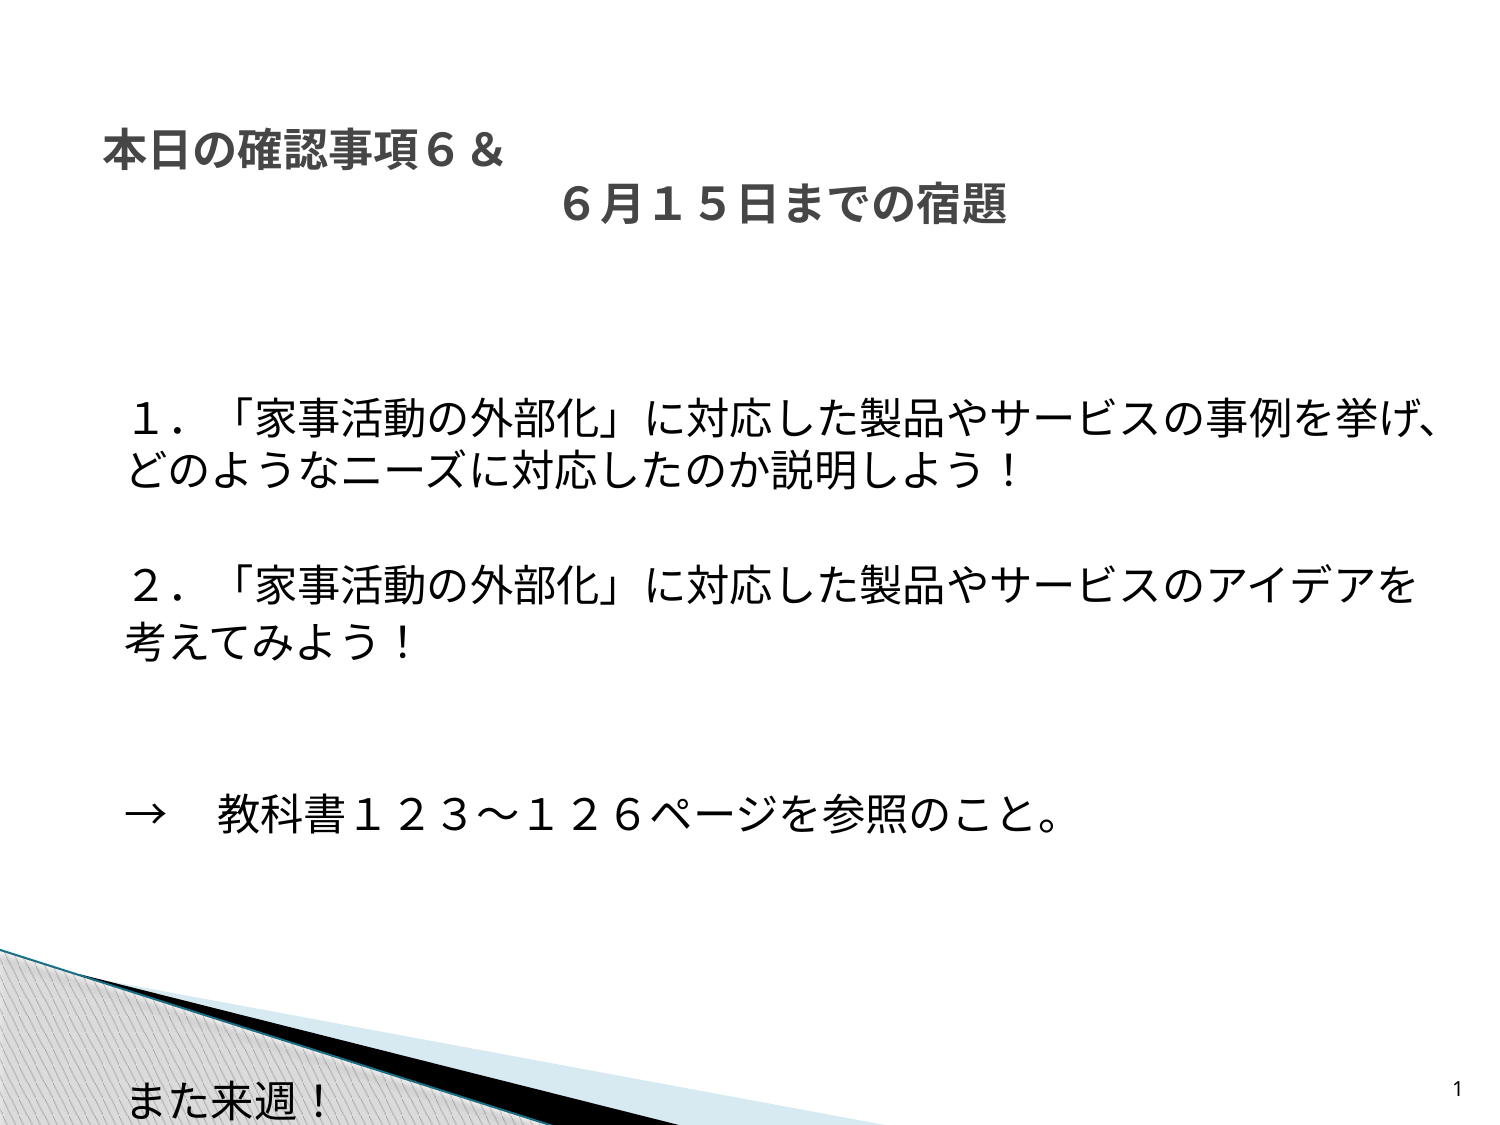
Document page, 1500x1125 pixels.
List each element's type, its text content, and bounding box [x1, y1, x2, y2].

list １．「家事活動の外部化」に対応した製品やサービスの事例を挙げ、どのようなニーズに対応したのか説明しよう！ ２．「家事活動の外部化」に対応した製品やサービスのアイデアを 考えてみよう！ → 教科書１２３～１２６ページを参照のこと。 また来週！ [92, 326, 1447, 1125]
title 本日の確認事項６＆ ６月１５日までの宿題 [76, 113, 1427, 302]
slide_number 1 [1418, 1051, 1479, 1112]
